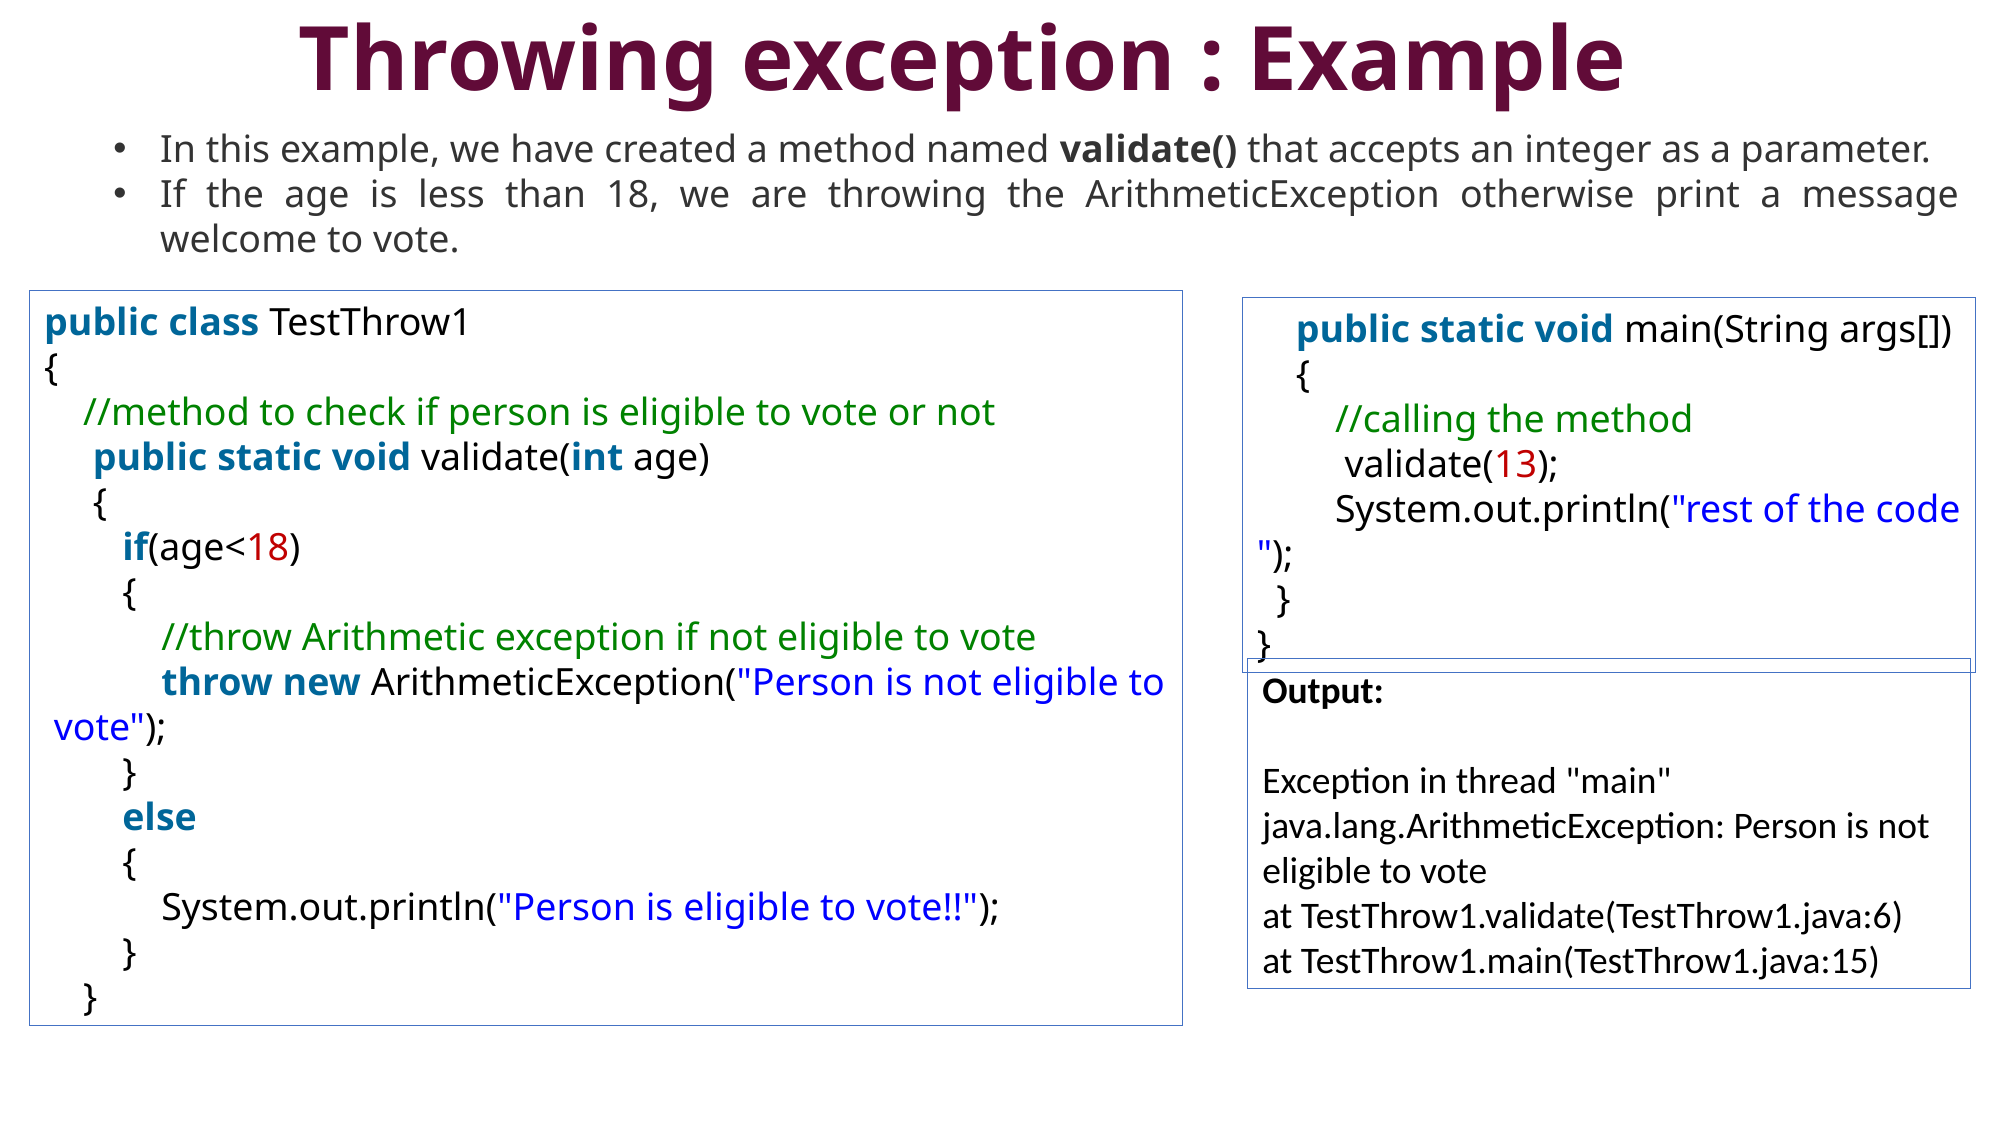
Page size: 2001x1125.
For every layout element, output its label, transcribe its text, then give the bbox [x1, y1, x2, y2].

title Throwing exception : Example [65, 6, 1861, 118]
text_box Output: Exception in thread "main" java.lang.ArithmeticException: Person is not eligible to vote at TestThrow1.validate(TestThrow1.java:6) at TestThrow1.main(TestThrow1.java:15) [1247, 658, 1971, 989]
text_box In this example, we have created a method named validate() that accepts an integer as a parameter. If the age is less than 18, we are throwing the ArithmeticException otherwise print a message welcome to vote. [98, 117, 1976, 268]
text_box public static void main(String args[]) { //calling the method validate(13); System.out.println("rest of the code"); } } [1242, 297, 1976, 673]
text_box public class TestThrow1 { //method to check if person is eligible to vote or not public static void validate(int age) { if(age<18) { //throw Arithmetic exception if not eligible to vote throw new ArithmeticException("Person is not eligible to vote"); } else { System.out.println("Person is eligible to vote!!"); } } [29, 290, 1183, 1026]
